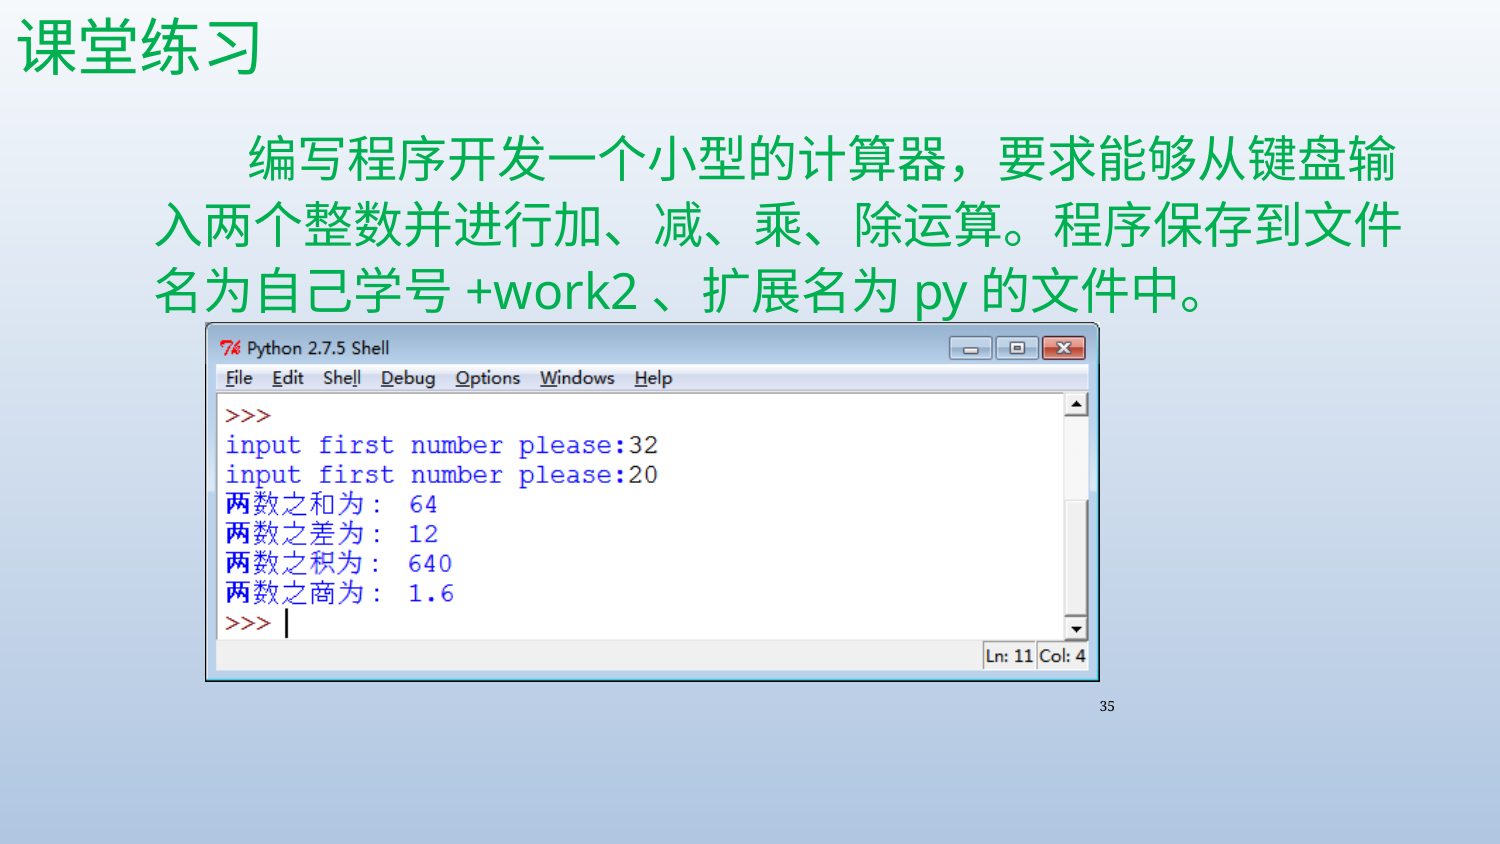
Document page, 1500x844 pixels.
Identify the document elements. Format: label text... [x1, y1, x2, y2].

list 编写程序开发一个小型的计算器，要求能够从键盘输入两个整数并进行加、减、乘、除运算。程序保存到文件名为自己学号+work2、扩展名为py的文件中。 [46, 114, 1454, 809]
title 课堂练习 [0, 8, 1125, 88]
picture [204, 322, 1100, 682]
